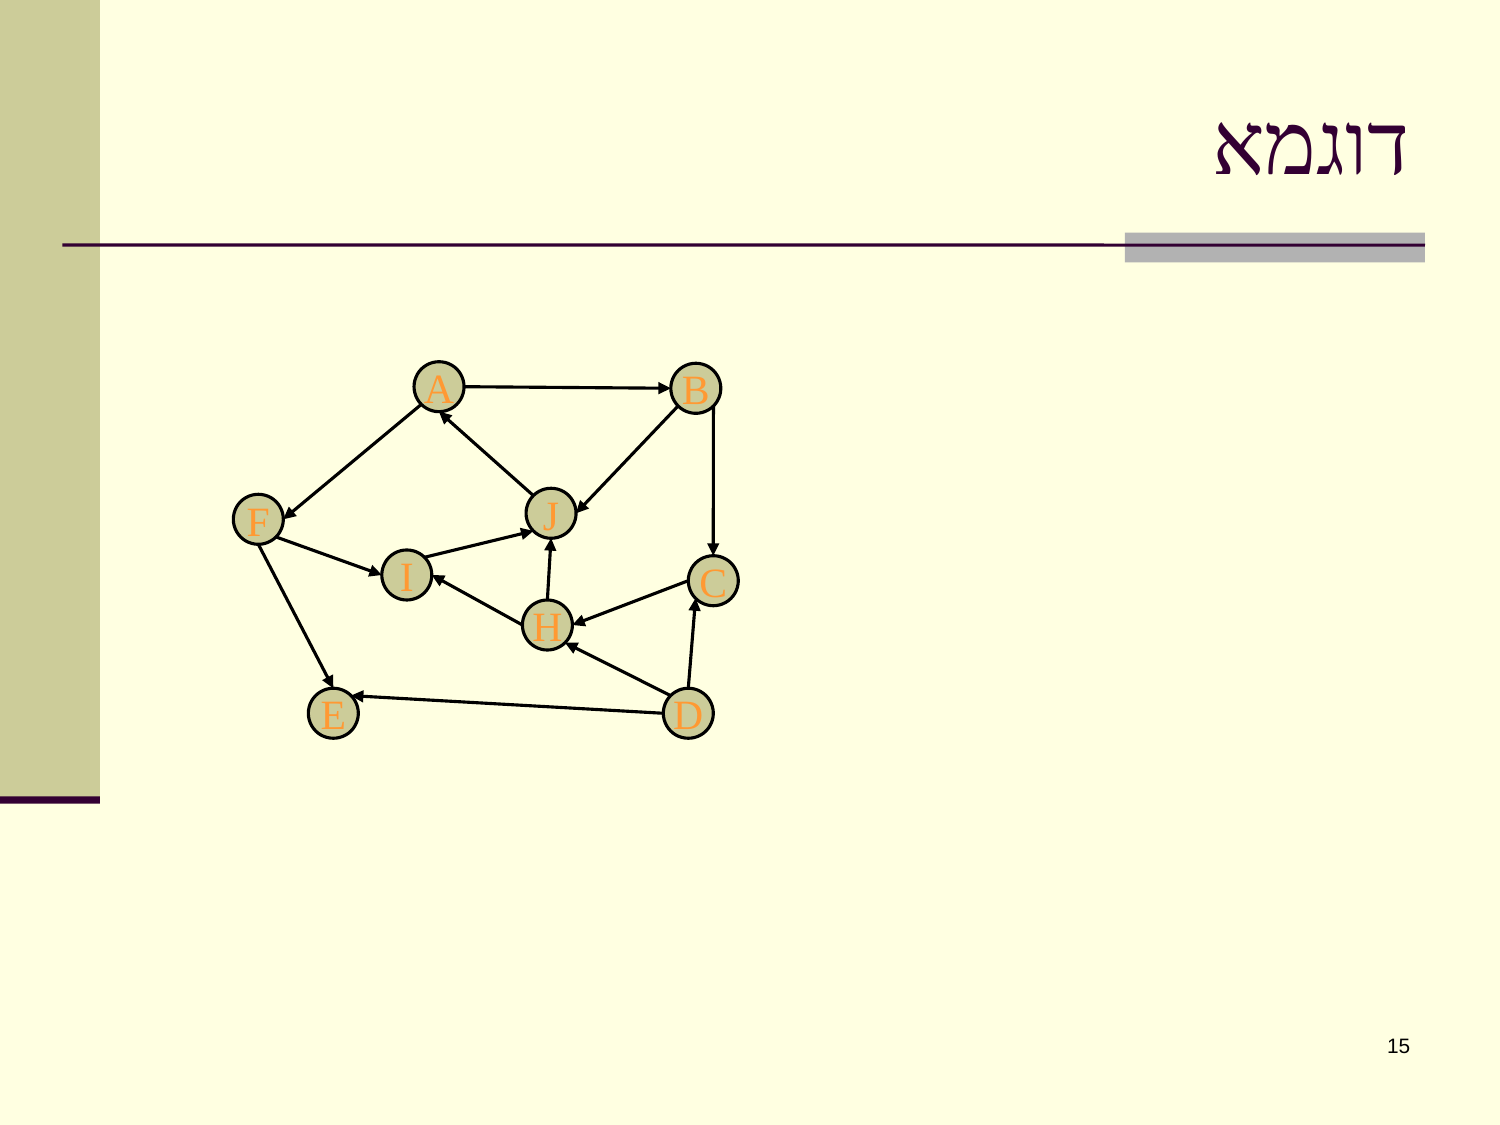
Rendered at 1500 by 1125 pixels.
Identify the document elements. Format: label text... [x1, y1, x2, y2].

text_box H [523, 600, 572, 651]
text_box I [382, 549, 432, 601]
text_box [564, 643, 671, 695]
text_box D [664, 689, 714, 739]
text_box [284, 405, 422, 520]
slide_number 15 [1112, 1024, 1426, 1101]
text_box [423, 531, 534, 556]
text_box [438, 413, 534, 495]
text_box B [670, 363, 721, 414]
text_box A [414, 361, 464, 412]
text_box F [233, 494, 283, 545]
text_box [257, 545, 334, 687]
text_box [275, 537, 381, 576]
text_box J [526, 488, 576, 539]
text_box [350, 693, 662, 714]
title דוגמא [149, 45, 1426, 234]
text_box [688, 599, 696, 687]
text_box E [308, 688, 357, 739]
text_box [547, 539, 552, 599]
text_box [573, 580, 687, 626]
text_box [577, 407, 679, 514]
text_box C [688, 555, 739, 606]
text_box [433, 574, 522, 626]
